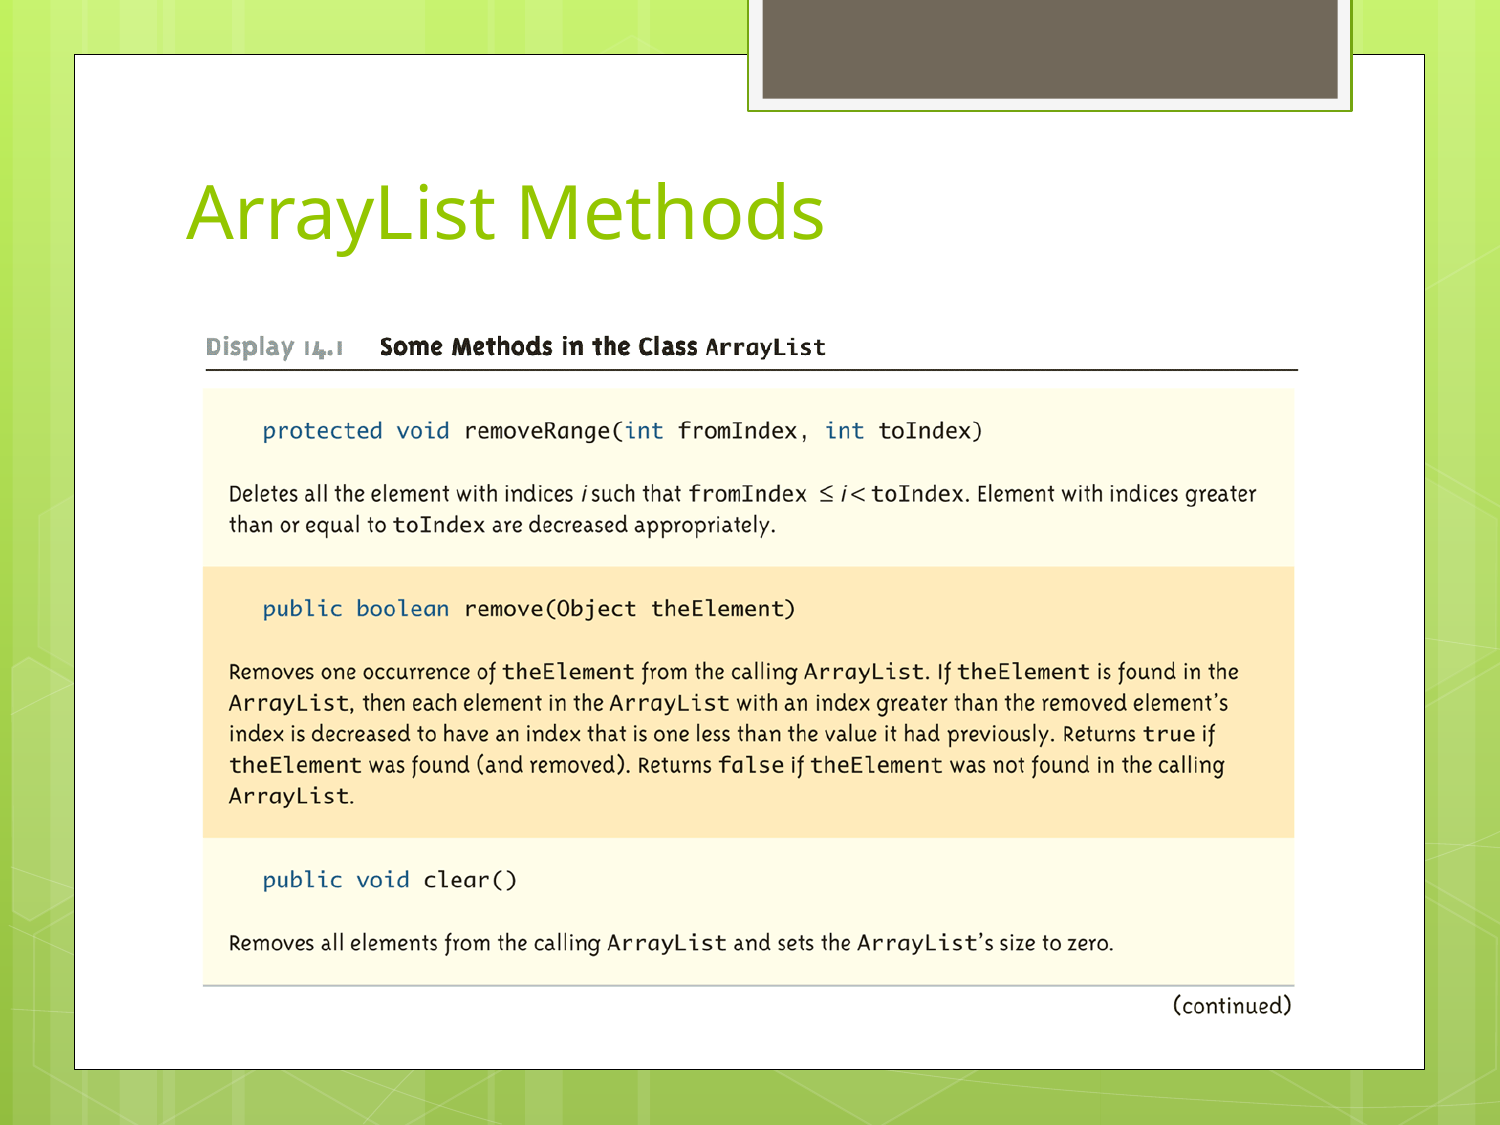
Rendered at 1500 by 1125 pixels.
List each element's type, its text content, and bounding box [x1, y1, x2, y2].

picture [174, 317, 1325, 1033]
title ArrayList Methods [171, 75, 1324, 263]
